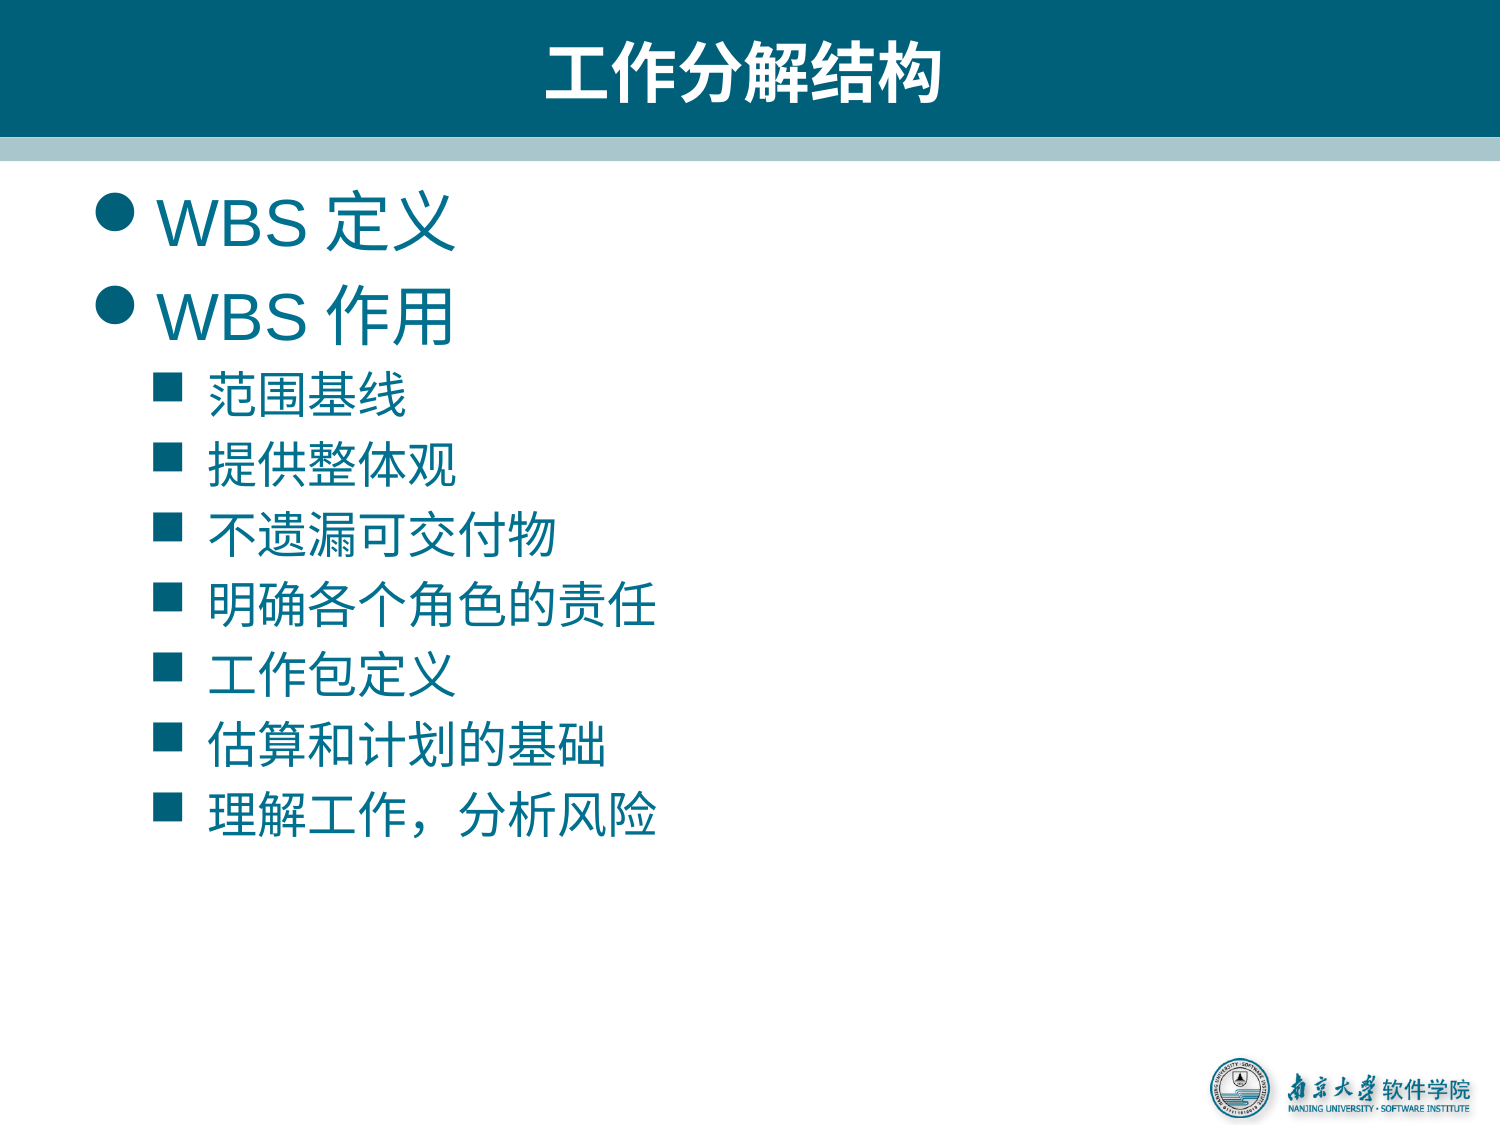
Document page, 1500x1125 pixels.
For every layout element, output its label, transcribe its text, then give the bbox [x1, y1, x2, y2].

picture [1210, 1058, 1233, 1082]
title 工作分解结构 [50, 24, 1438, 118]
picture [1213, 1058, 1470, 1118]
picture [1210, 1095, 1230, 1118]
list WBS定义 WBS作用 范围基线 提供整体观 不遗漏可交付物 明确各个角色的责任 工作包定义 估算和计划的基础 理解工作，分析风险 [75, 172, 1425, 1050]
